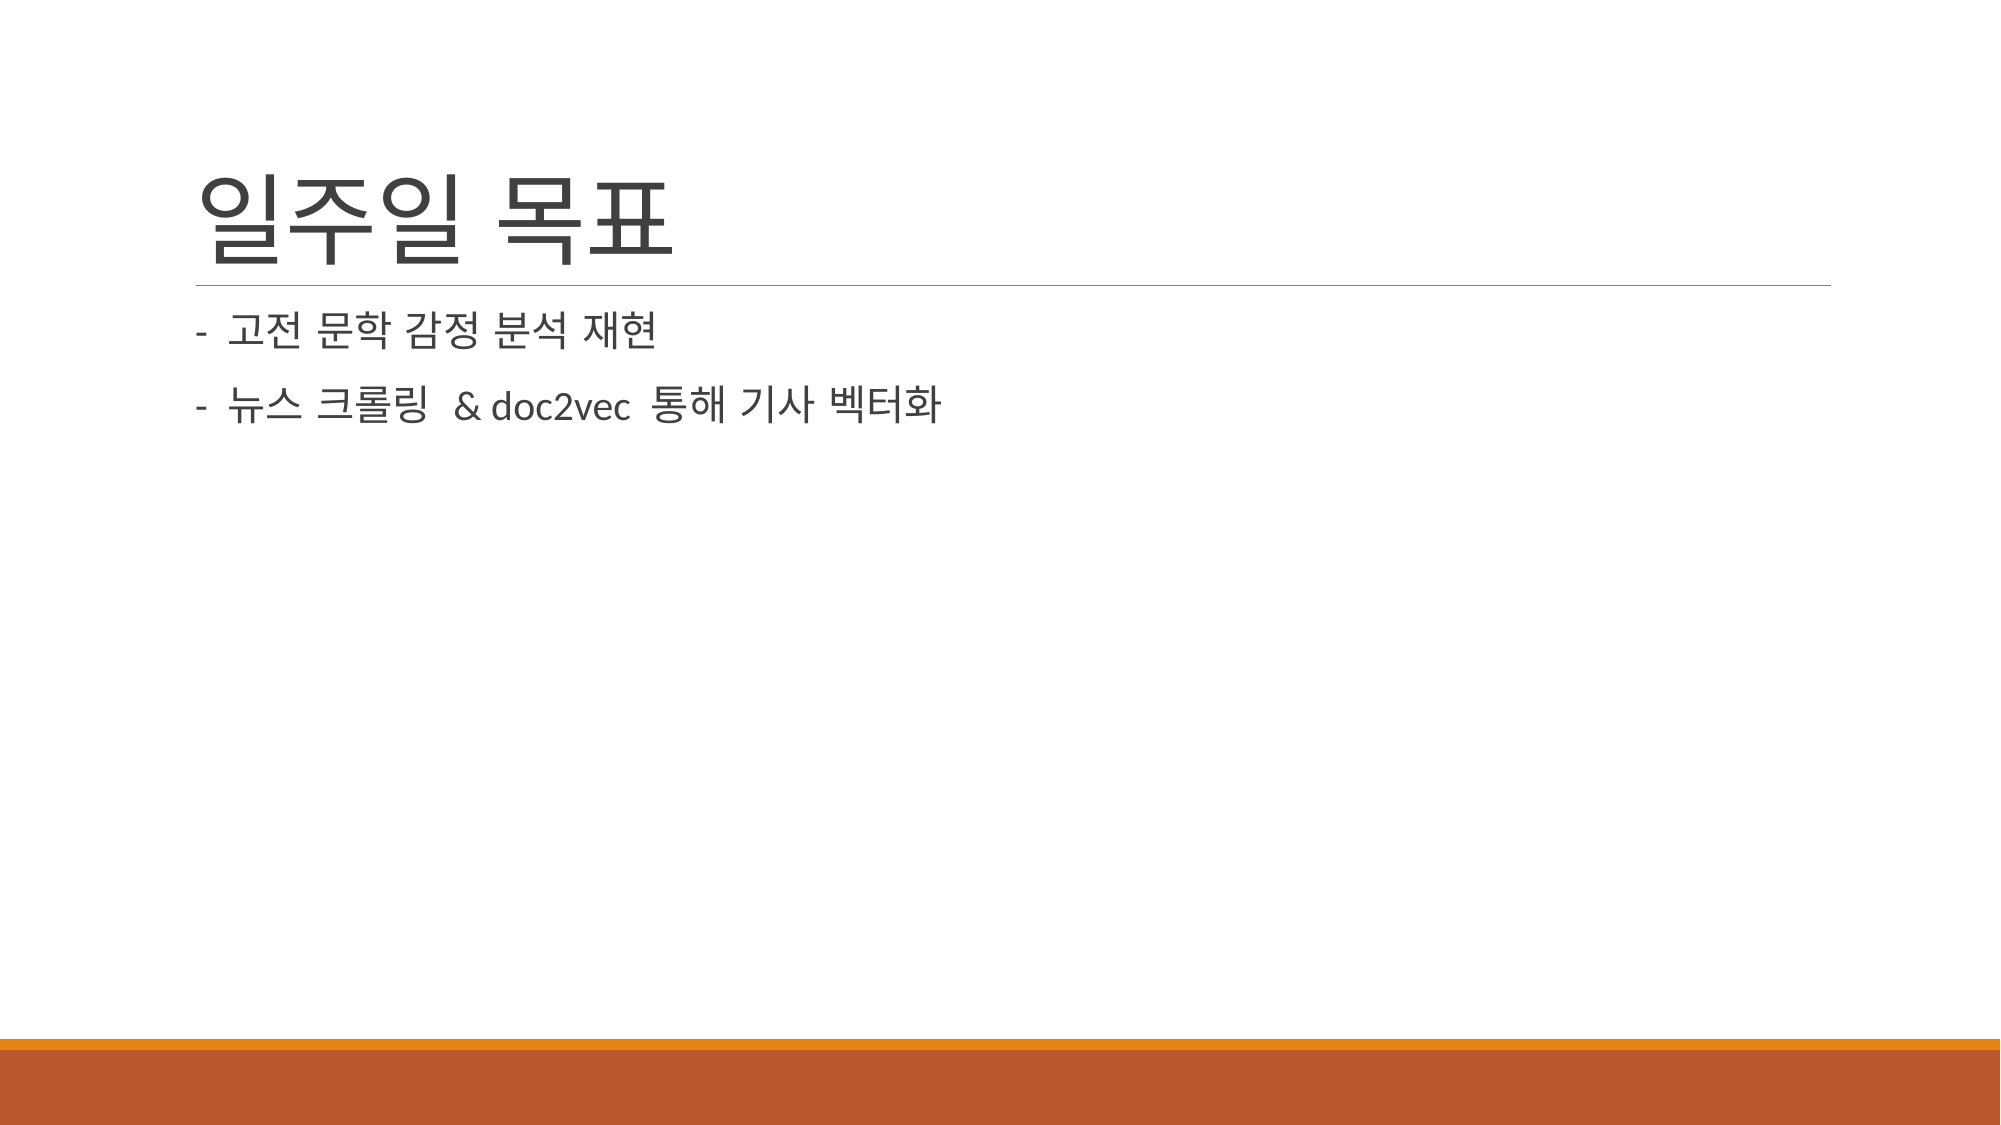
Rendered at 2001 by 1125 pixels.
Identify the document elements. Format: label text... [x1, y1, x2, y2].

list - 고전 문학 감정 분석 재현 - 뉴스 크롤링 & doc2vec 통해 기사 벡터화 [180, 302, 1830, 963]
title 일주일 목표 [180, 47, 1830, 285]
